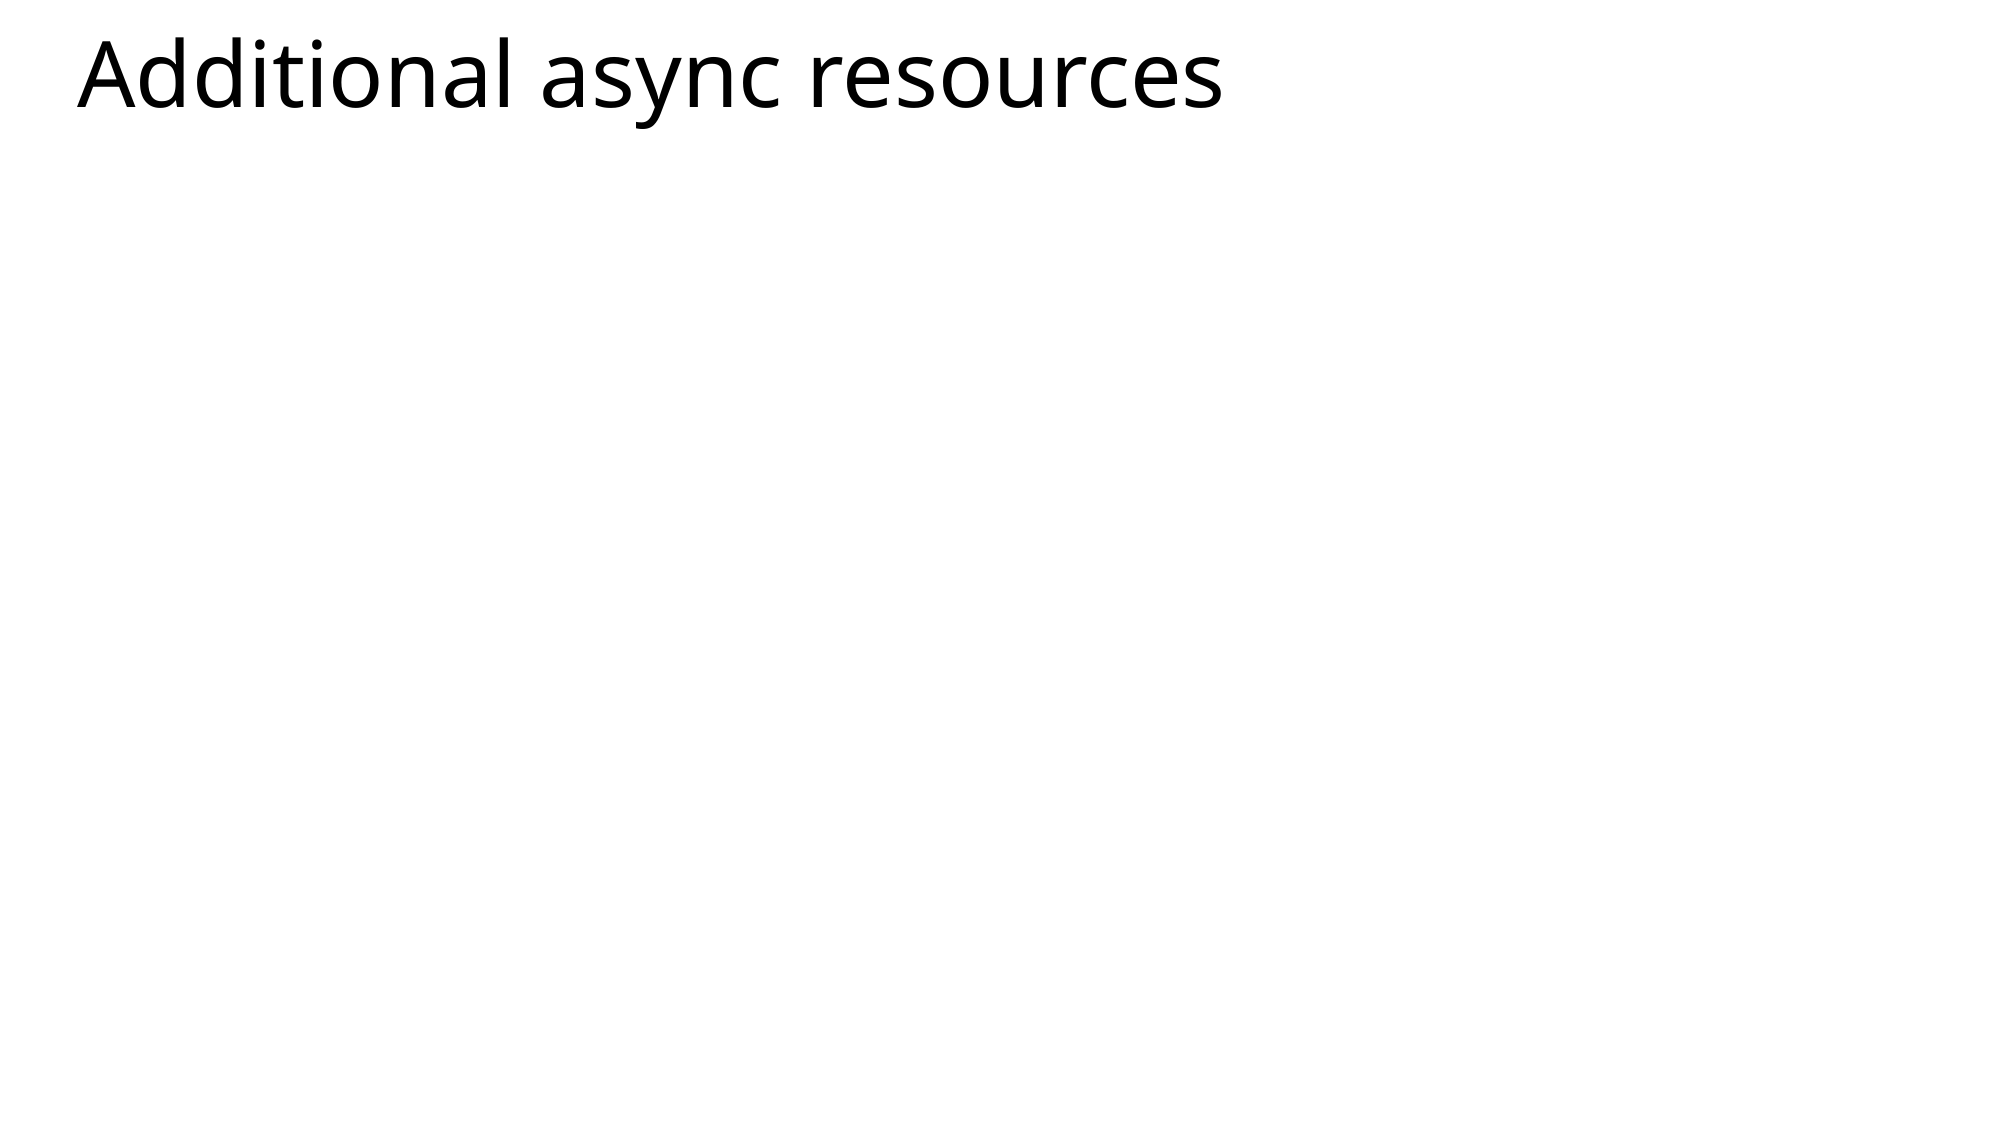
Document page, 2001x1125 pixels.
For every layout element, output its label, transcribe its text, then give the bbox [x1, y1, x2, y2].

title Additional async resources [62, 29, 1953, 205]
